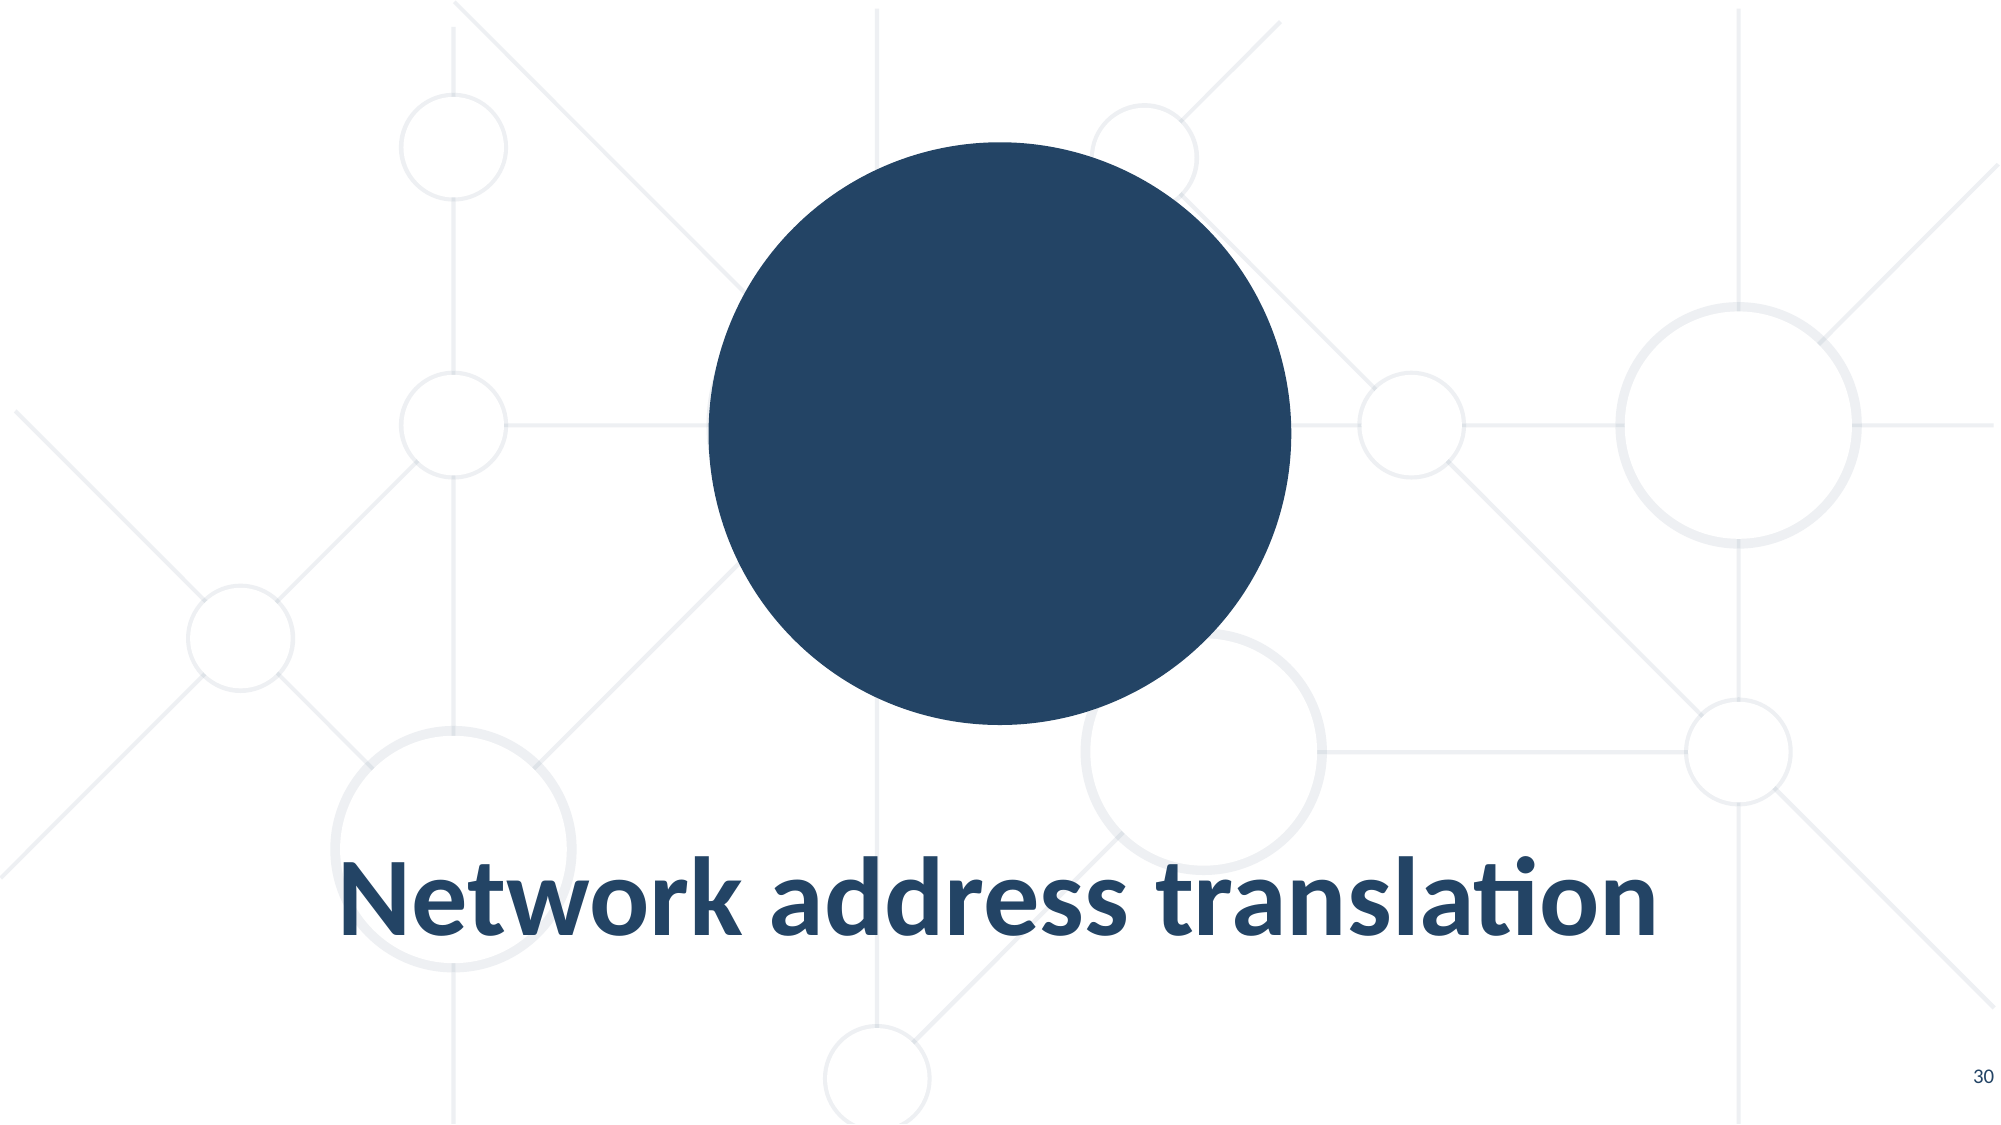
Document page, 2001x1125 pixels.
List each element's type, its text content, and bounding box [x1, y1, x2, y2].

list Network address translation [100, 771, 1900, 1003]
slide_number 30 [1929, 1049, 2000, 1100]
